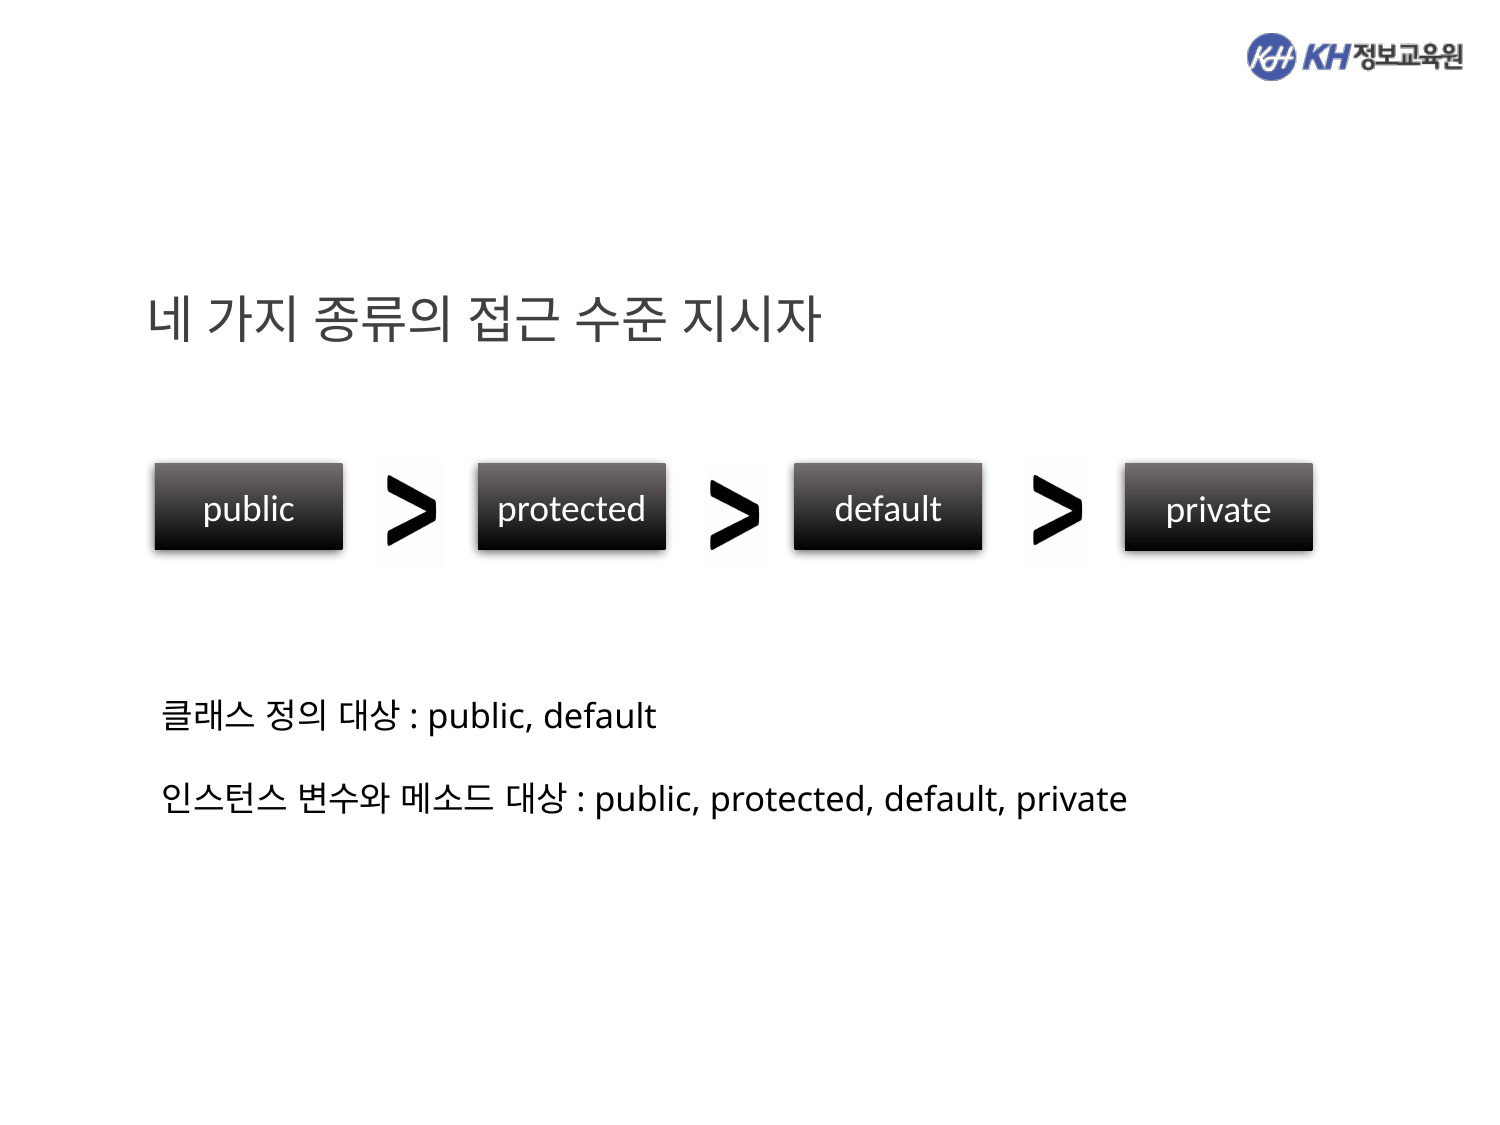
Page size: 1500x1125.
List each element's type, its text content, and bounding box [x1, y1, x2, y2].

text_box public [154, 463, 343, 550]
picture [699, 462, 769, 572]
picture [376, 457, 446, 568]
text_box 클래스 정의 대상: public, default 인스턴스 변수와 메소드 대상: public, protected, default, private [146, 645, 1154, 826]
picture [1022, 456, 1092, 567]
text_box protected [478, 463, 666, 550]
text_box private [1125, 463, 1313, 551]
picture [1231, 25, 1479, 89]
text_box default [794, 463, 983, 550]
text_box 네 가지 종류의 접근 수준 지시자 [134, 175, 1200, 355]
